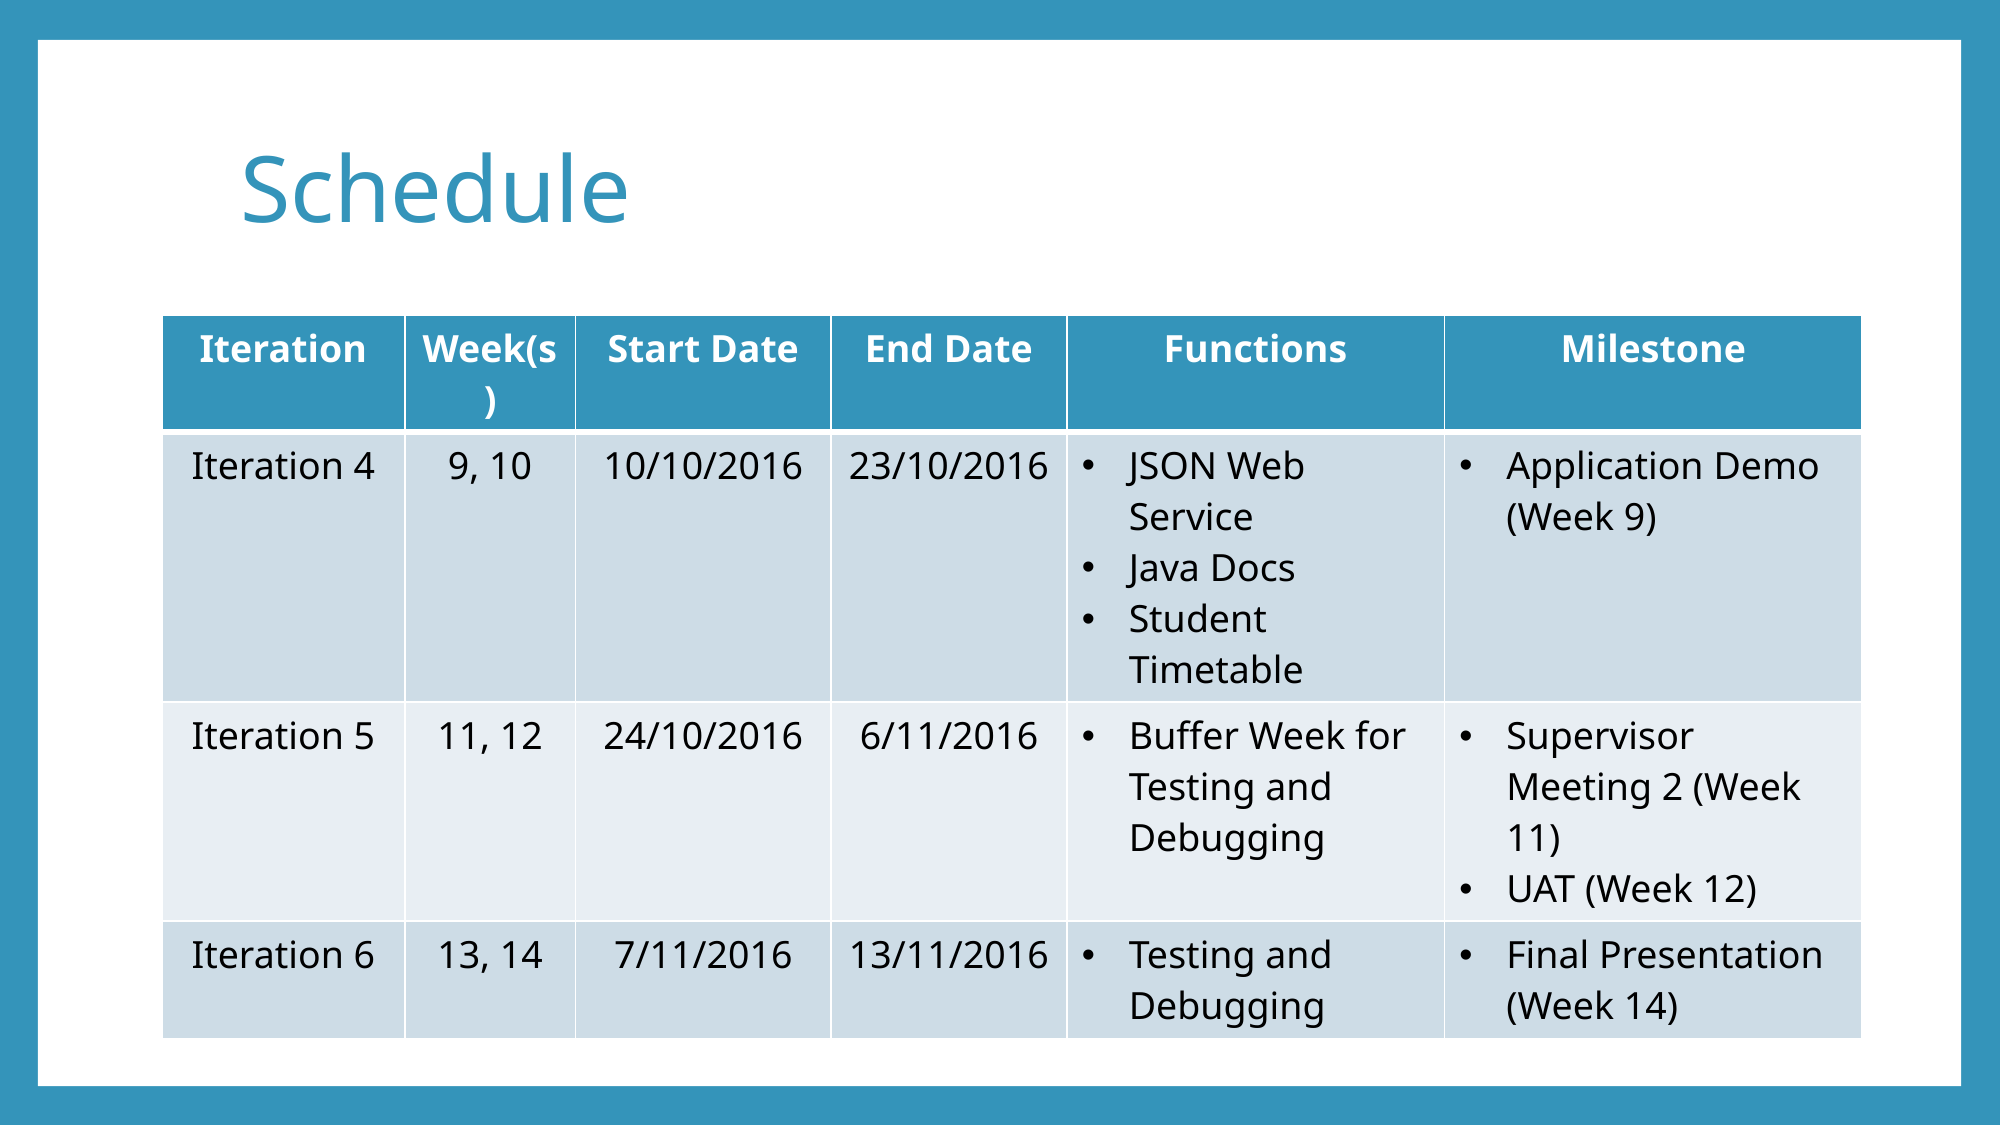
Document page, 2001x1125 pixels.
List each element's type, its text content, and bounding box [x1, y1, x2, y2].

table_cell 10/10/2016 [576, 435, 830, 701]
table_cell Iteration 5 [163, 703, 404, 920]
table_header Iteration [163, 316, 404, 429]
table_header Milestone [1445, 316, 1861, 429]
table_cell 9, 10 [406, 435, 575, 701]
table_cell Testing and Debugging [1068, 922, 1444, 1038]
table_cell 13, 14 [406, 922, 575, 1038]
table_cell Iteration 4 [163, 435, 404, 701]
table_header Week(s) [406, 316, 575, 429]
title Schedule [225, 71, 1800, 314]
table_cell Supervisor Meeting 2 (Week 11) UAT (Week 12) [1445, 703, 1861, 920]
table_header Start Date [576, 316, 830, 429]
table_cell 24/10/2016 [576, 703, 830, 920]
table_cell Buffer Week for Testing and Debugging [1068, 703, 1444, 920]
table_cell 11, 12 [406, 703, 575, 920]
table_header Functions [1068, 316, 1444, 429]
table_cell 6/11/2016 [832, 703, 1066, 920]
table_cell JSON Web Service Java Docs Student Timetable [1068, 435, 1444, 701]
table_cell Final Presentation (Week 14) [1445, 922, 1861, 1038]
table_cell 7/11/2016 [576, 922, 830, 1038]
table_cell Application Demo (Week 9) [1445, 435, 1861, 701]
table_header End Date [832, 316, 1066, 429]
table_cell Iteration 6 [163, 922, 404, 1038]
table_cell 23/10/2016 [832, 435, 1066, 701]
table_cell 13/11/2016 [832, 922, 1066, 1038]
